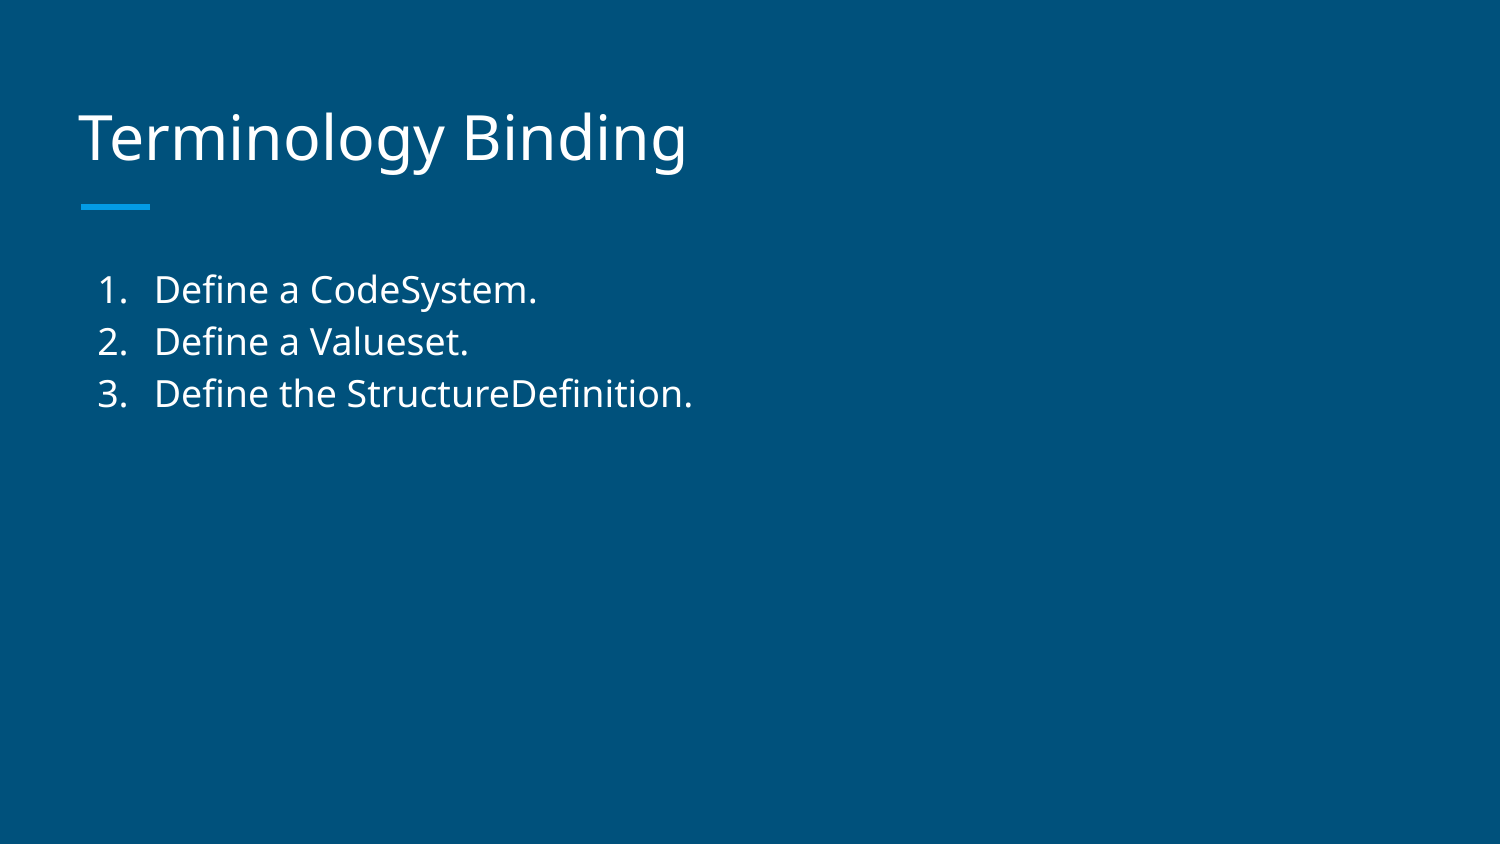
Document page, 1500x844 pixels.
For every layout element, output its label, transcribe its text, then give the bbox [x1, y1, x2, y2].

list Define a CodeSystem. Define a Valueset. Define the StructureDefinition. [63, 244, 1437, 750]
title Terminology Binding [63, 75, 1437, 188]
